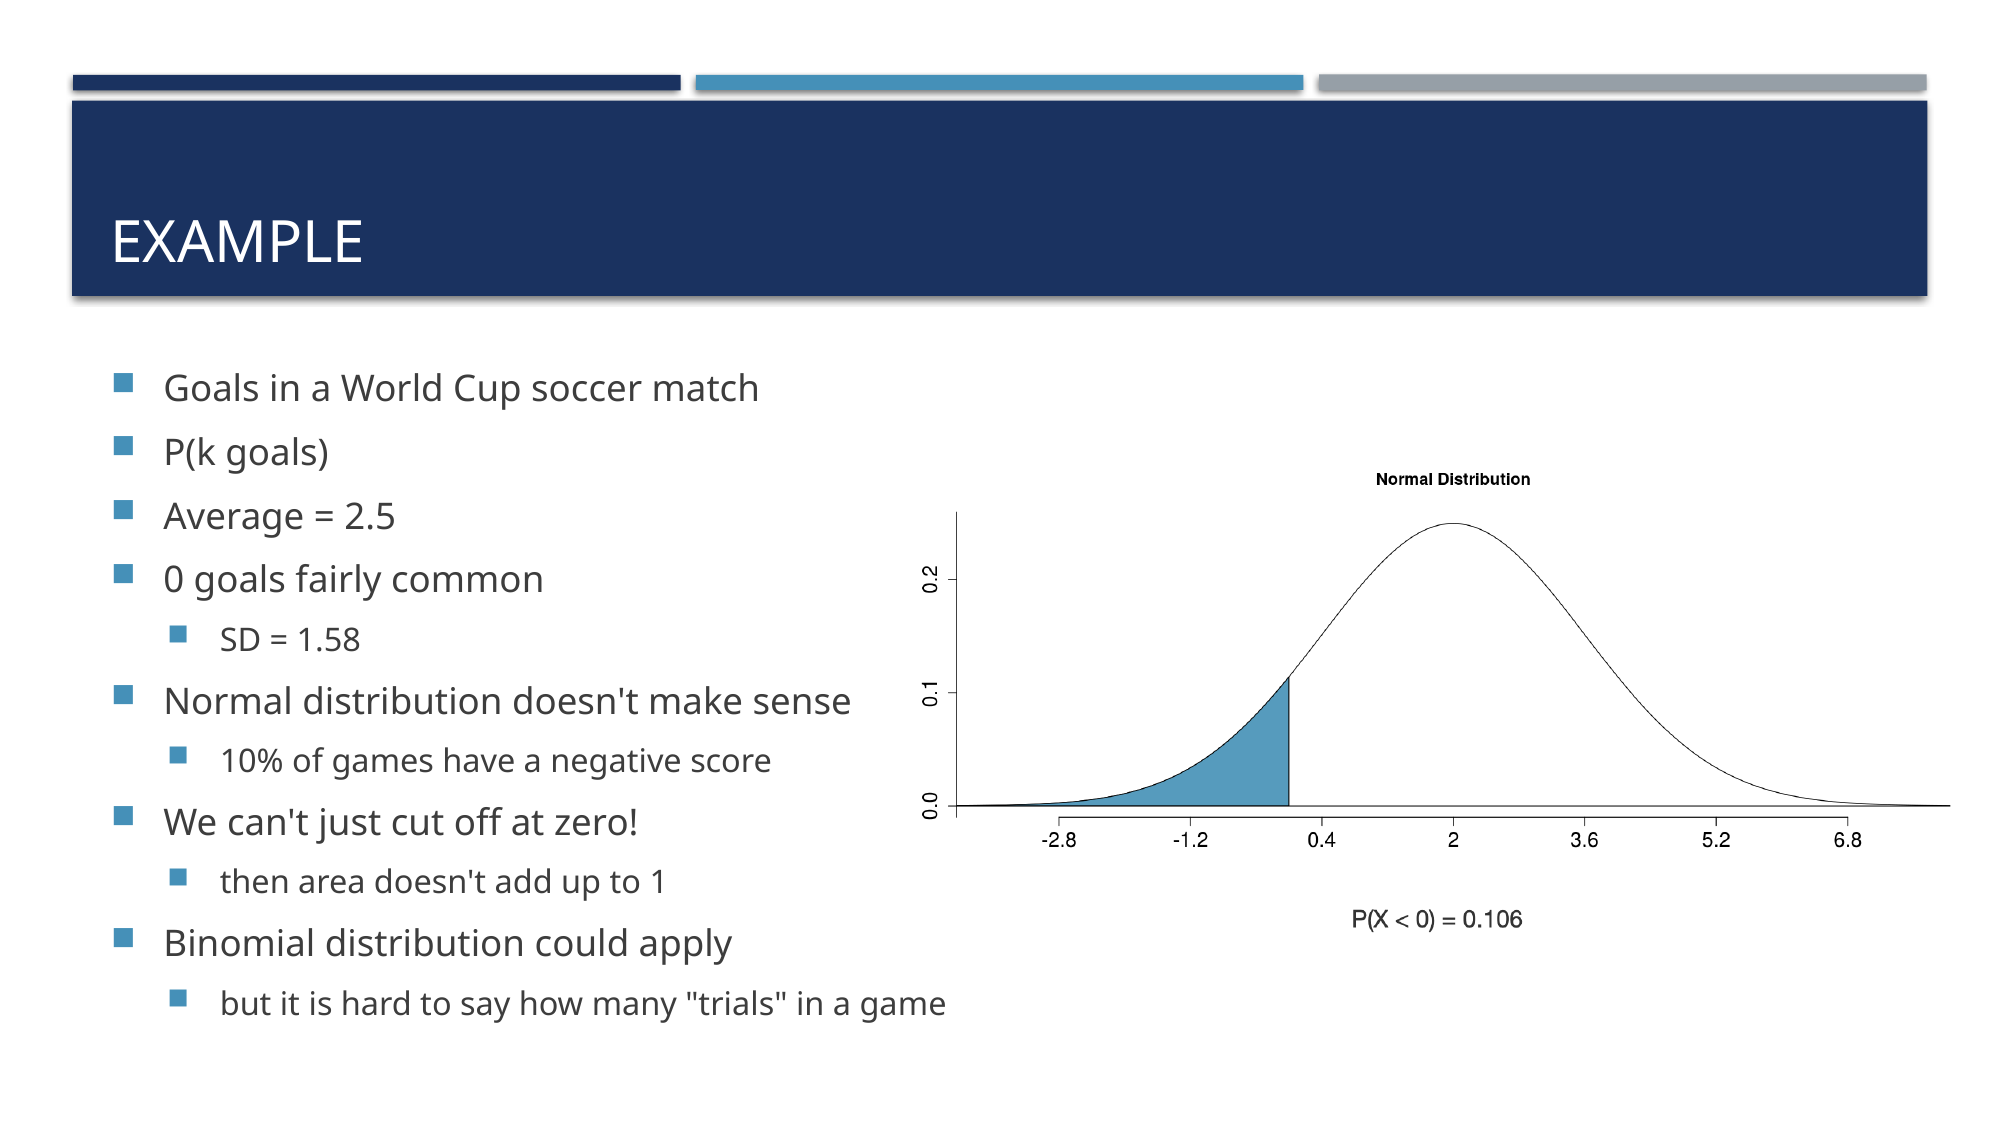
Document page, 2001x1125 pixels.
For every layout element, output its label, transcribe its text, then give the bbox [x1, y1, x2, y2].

list Goals in a World Cup soccer match P(k goals) Average = 2.5 0 goals fairly common SD = 1.58 Normal distribution doesn't make sense 10% of games have a negative score We can't just cut off at zero! then area doesn't add up to 1 Binomial distribution could apply but it is hard to say how many "trials" in a game [95, 357, 1905, 1030]
picture [901, 443, 1970, 948]
title Example [95, 115, 1905, 282]
